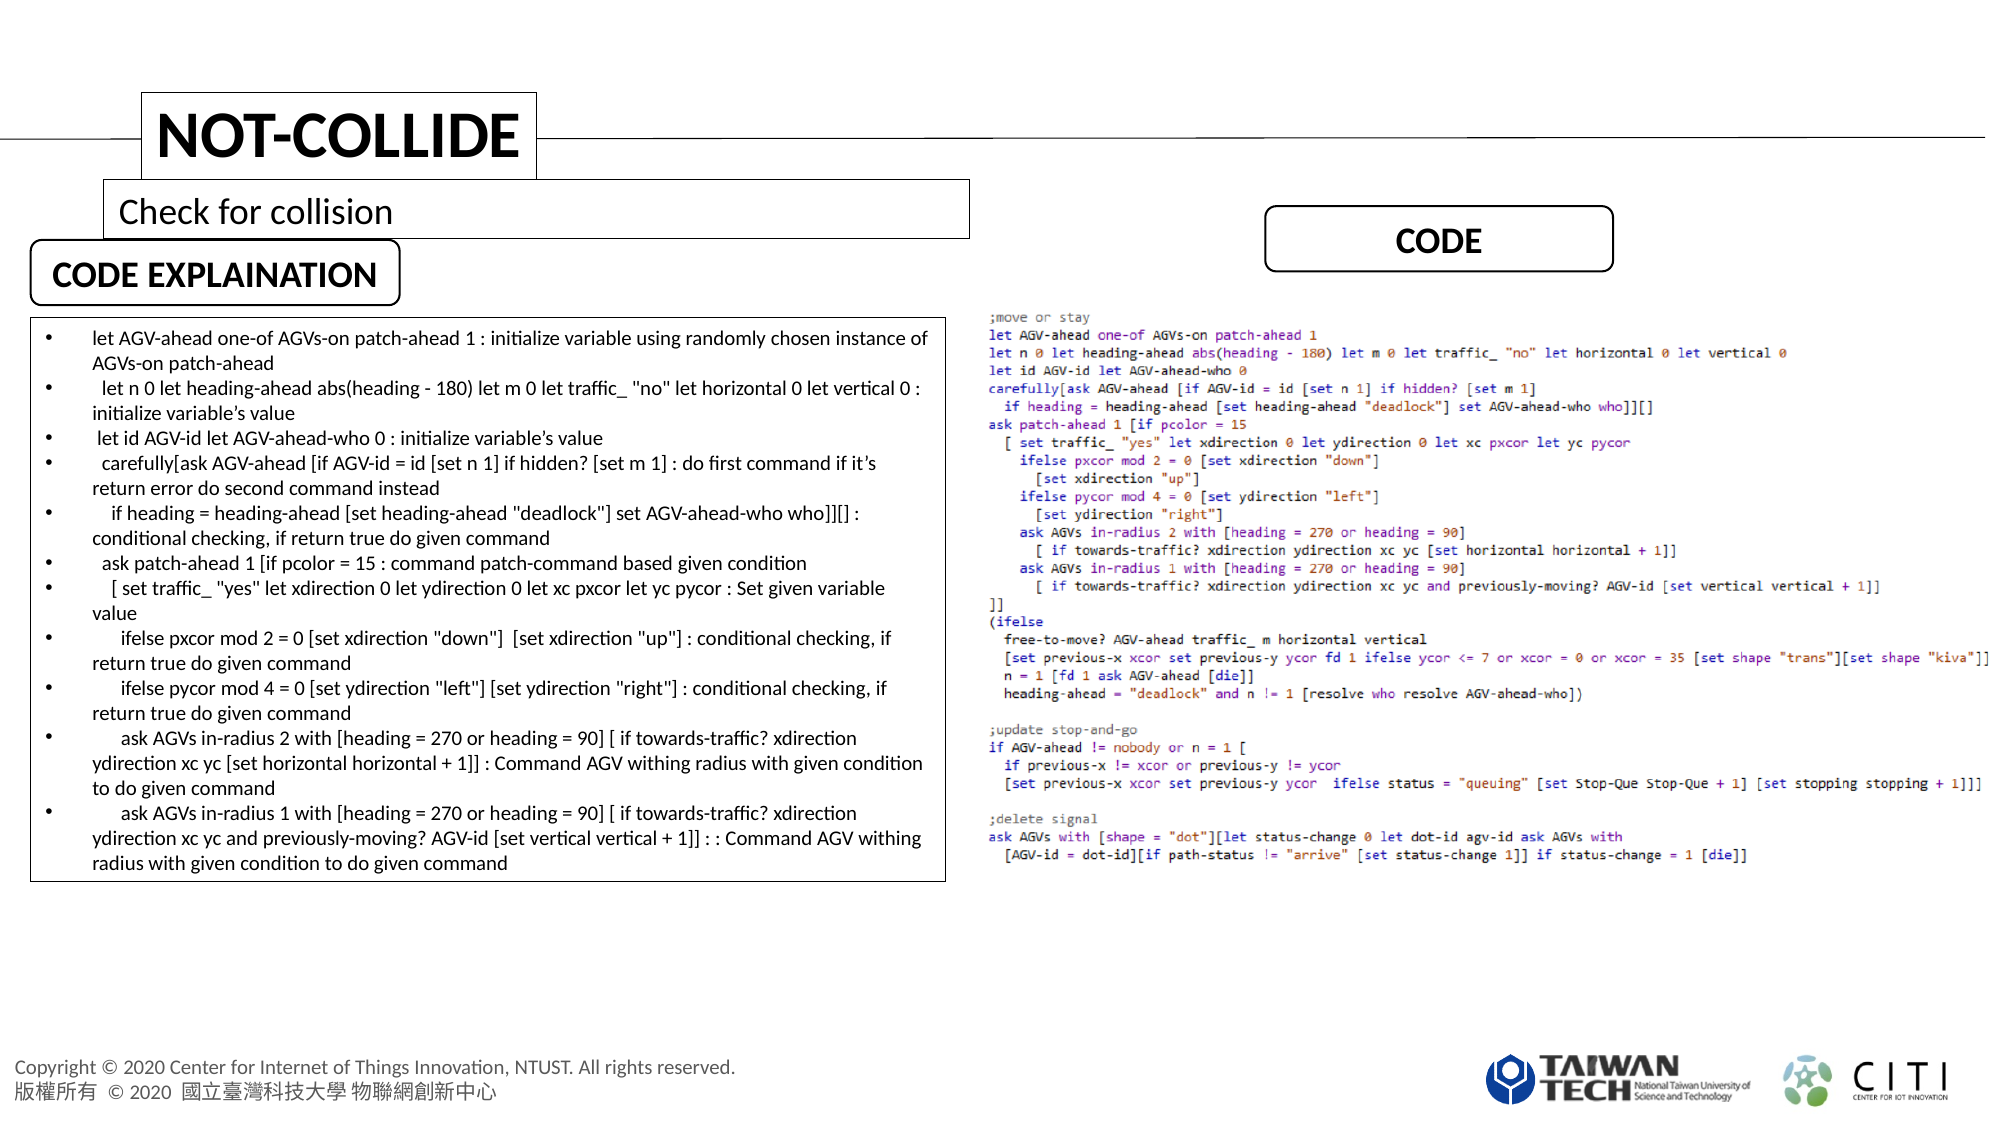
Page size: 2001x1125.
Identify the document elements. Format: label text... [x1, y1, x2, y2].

picture [1479, 1049, 1760, 1109]
text_box Check for collision [103, 179, 970, 239]
text_box CODE EXPLAINATION [29, 238, 401, 307]
text_box CODE [1264, 205, 1615, 273]
text_box let AGV-ahead one-of AGVs-on patch-ahead 1 : initialize variable using randomly chosen instance of AGVs-on patch-ahead let n 0 let heading-ahead abs(heading - 180) let m 0 let traffic_ "no" let horizontal 0 let vertical 0 : initialize variable’s value let id AGV-id let AGV-ahead-who 0 : initialize variable’s value carefully[ask AGV-ahead [if AGV-id = id [set n 1] if hidden? [set m 1] : do first command if it’s return error do second command instead if heading = heading-ahead [set heading-ahead "deadlock"] set AGV-ahead-who who]][] : conditional checking, if return true do given command ask patch-ahead 1 [if pcolor = 15 : command patch-command based given condition [ set traffic_ "yes" let xdirection 0 let ydirection 0 let xc pxcor let yc pycor : Set given variable value ifelse pxcor mod 2 = 0 [set xdirection "down"] [set xdirection "up"] : conditional checking, if return true do given command ifelse pycor mod 4 = 0 [set ydirection "left"] [set ydirection "right"] : conditional checking, if return true do given command ask AGVs in-radius 2 with [heading = 270 or heading = 90] [ if towards-traffic? xdirection ydirection xc yc [set horizontal horizontal + 1]] : Command AGV withing radius with given condition to do given command ask AGVs in-radius 1 with [heading = 270 or heading = 90] [ if towards-traffic? xdirection ydirection xc yc and previously-moving? AGV-id [set vertical vertical + 1]] : : Command AGV withing radius with given condition to do given command [30, 317, 946, 882]
picture [1778, 1046, 1953, 1114]
picture [969, 306, 1996, 866]
text_box Not-collide [141, 92, 537, 137]
text_box Not-collide [141, 140, 537, 179]
